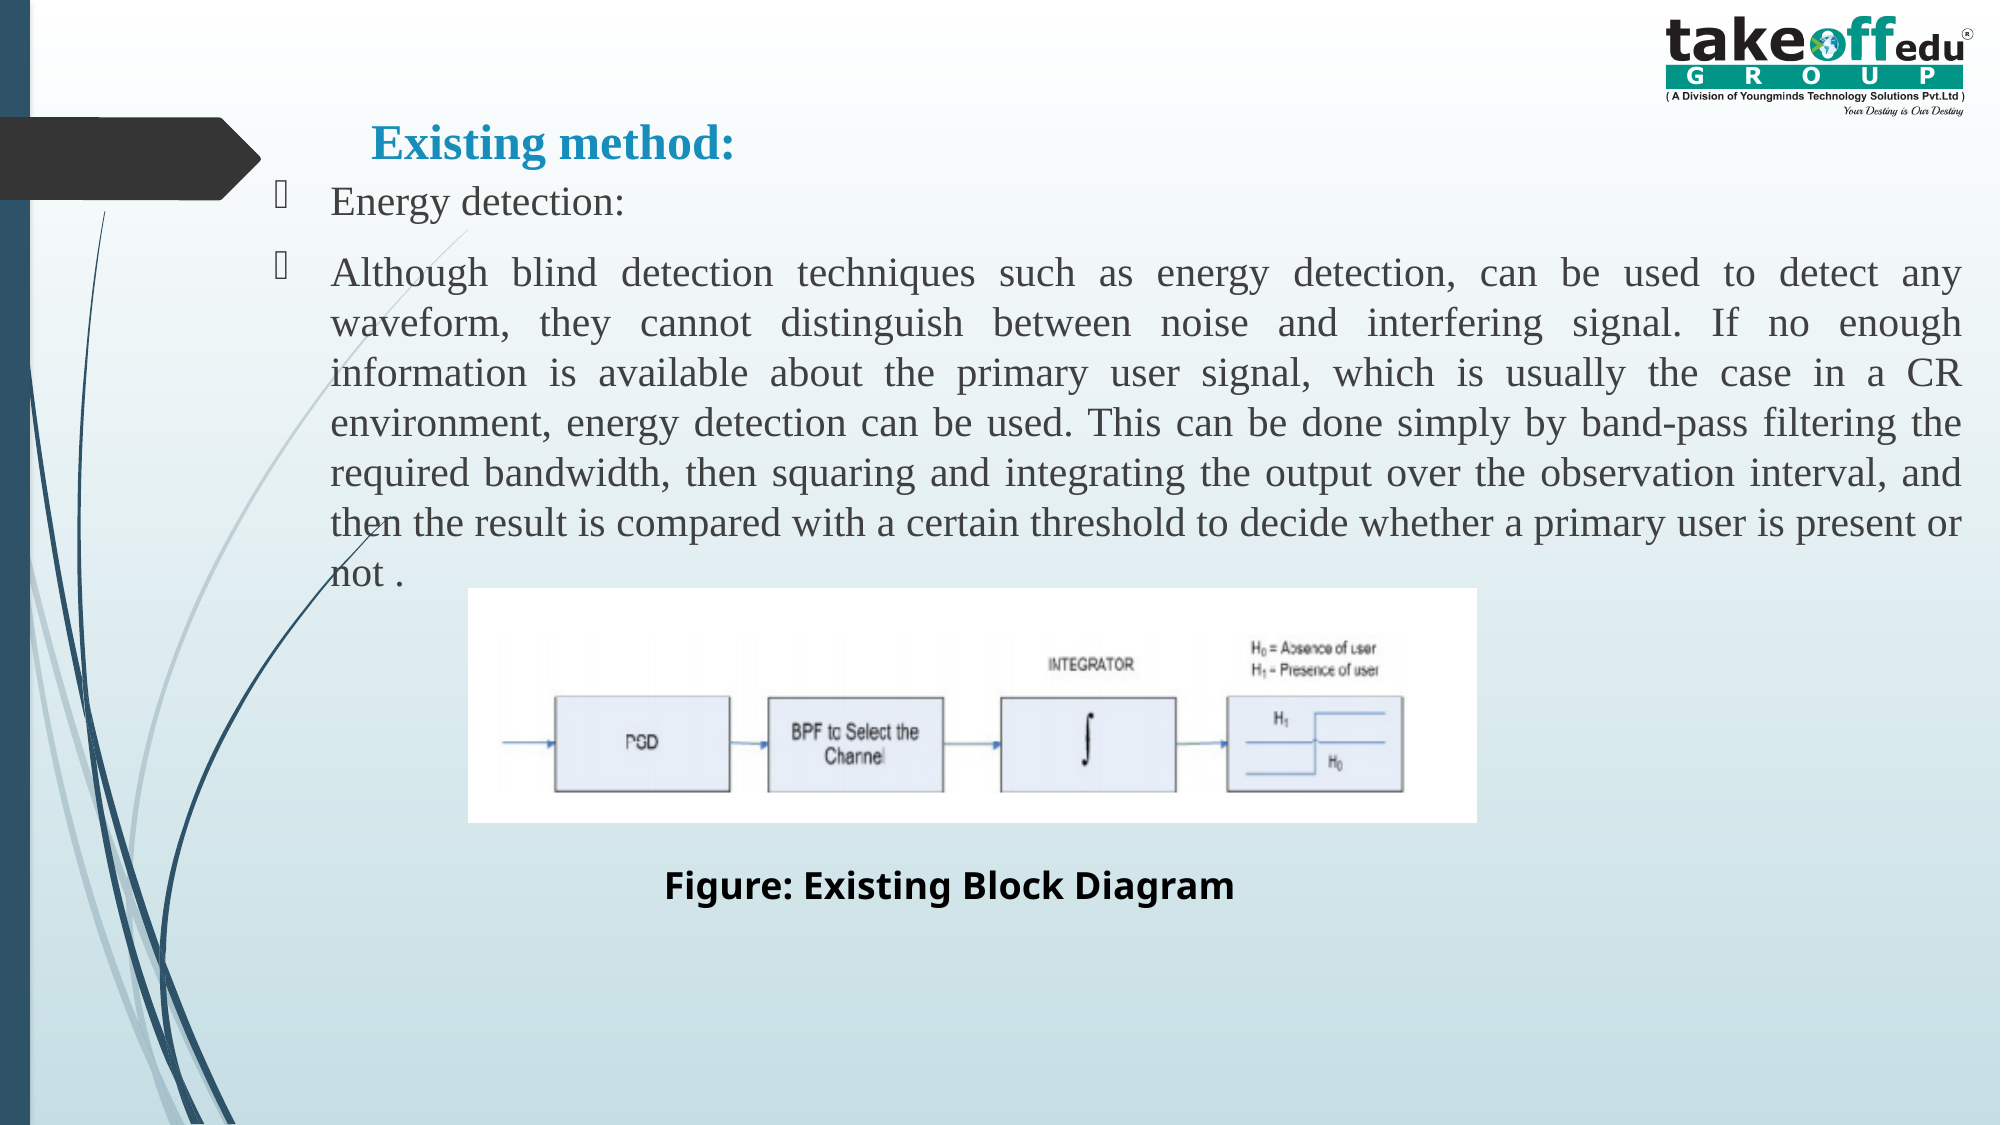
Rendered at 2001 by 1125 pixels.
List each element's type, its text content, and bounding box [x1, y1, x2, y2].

picture [1656, 15, 1980, 132]
picture [468, 588, 1477, 824]
title Existing method: [356, 102, 1818, 165]
list Energy detection: Although blind detection techniques such as energy detection, can be used to detect any waveform, they cannot distinguish between noise and interfering signal. If no enough information is available about the primary user signal, which is usually the case in a CR environment, energy detection can be used. This can be done simply by band-pass filtering the required bandwidth, then squaring and integrating the output over the observation interval, and then the result is compared with a certain threshold to decide whether a primary user is present or not . [259, 165, 1979, 1100]
text_box Figure: Existing Block Diagram [649, 854, 1251, 915]
